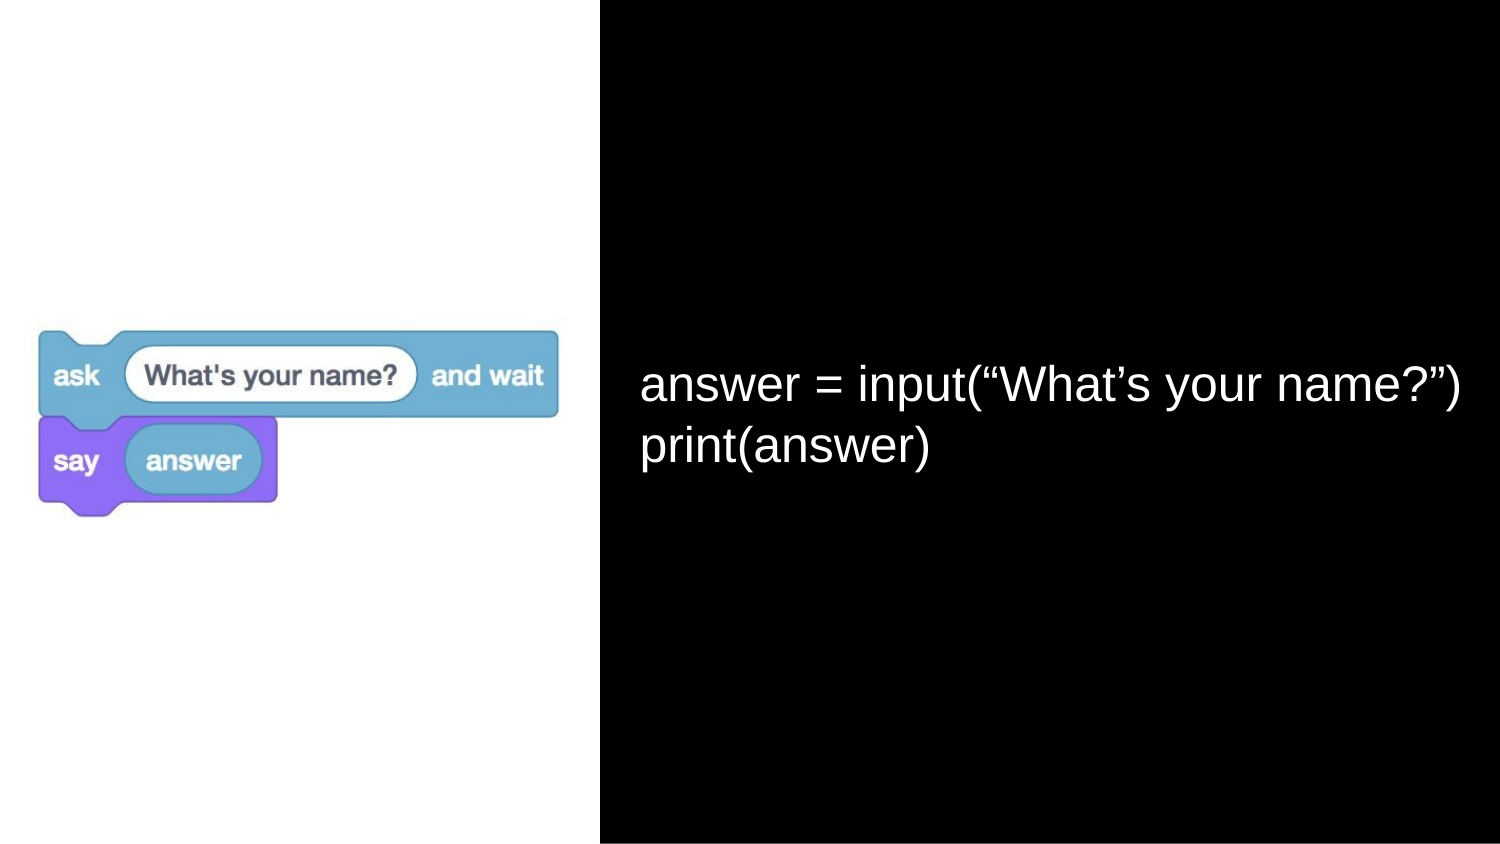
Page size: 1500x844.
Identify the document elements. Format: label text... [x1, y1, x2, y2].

text_box answer = input(“What’s your name?”) print(answer) [639, 349, 1470, 494]
text_box [28, 317, 572, 527]
